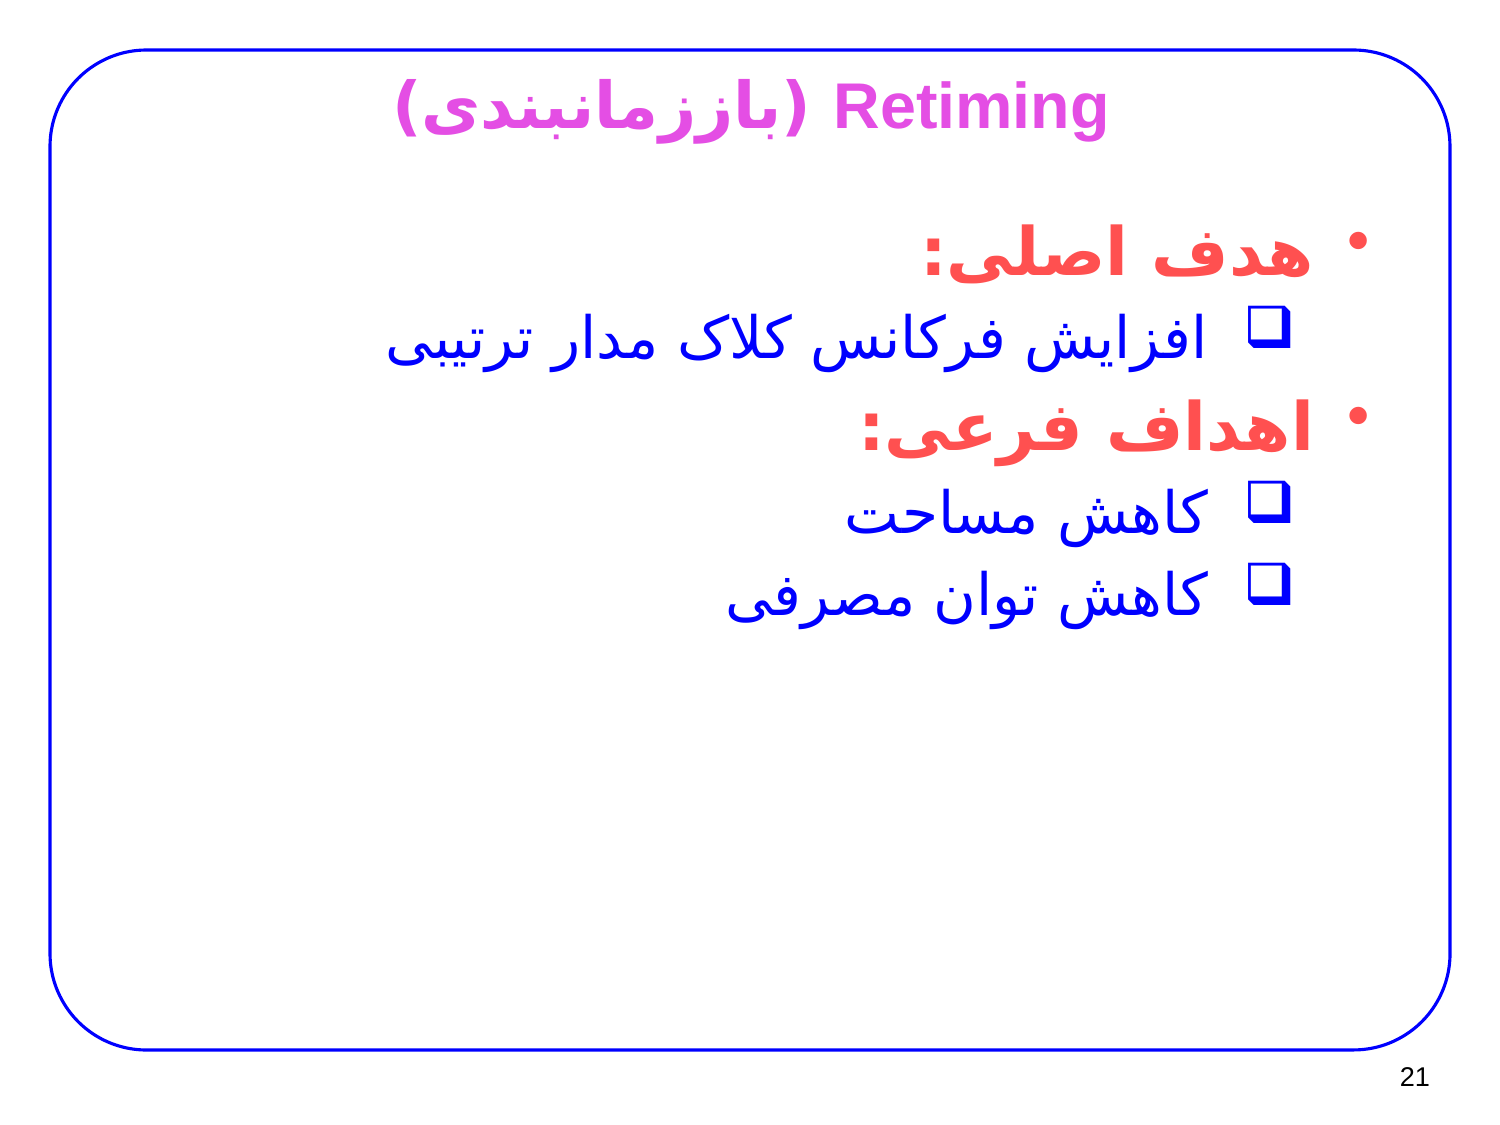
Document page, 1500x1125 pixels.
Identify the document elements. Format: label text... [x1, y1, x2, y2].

list هدف اصلی: افزایش فرکانس کلاک مدار ترتیبی اهداف فرعی: کاهش مساحت کاهش توان مصرفی [112, 200, 1388, 963]
title Retiming (باززمانبندی) [113, 66, 1389, 140]
slide_number 21 [1351, 1047, 1444, 1104]
